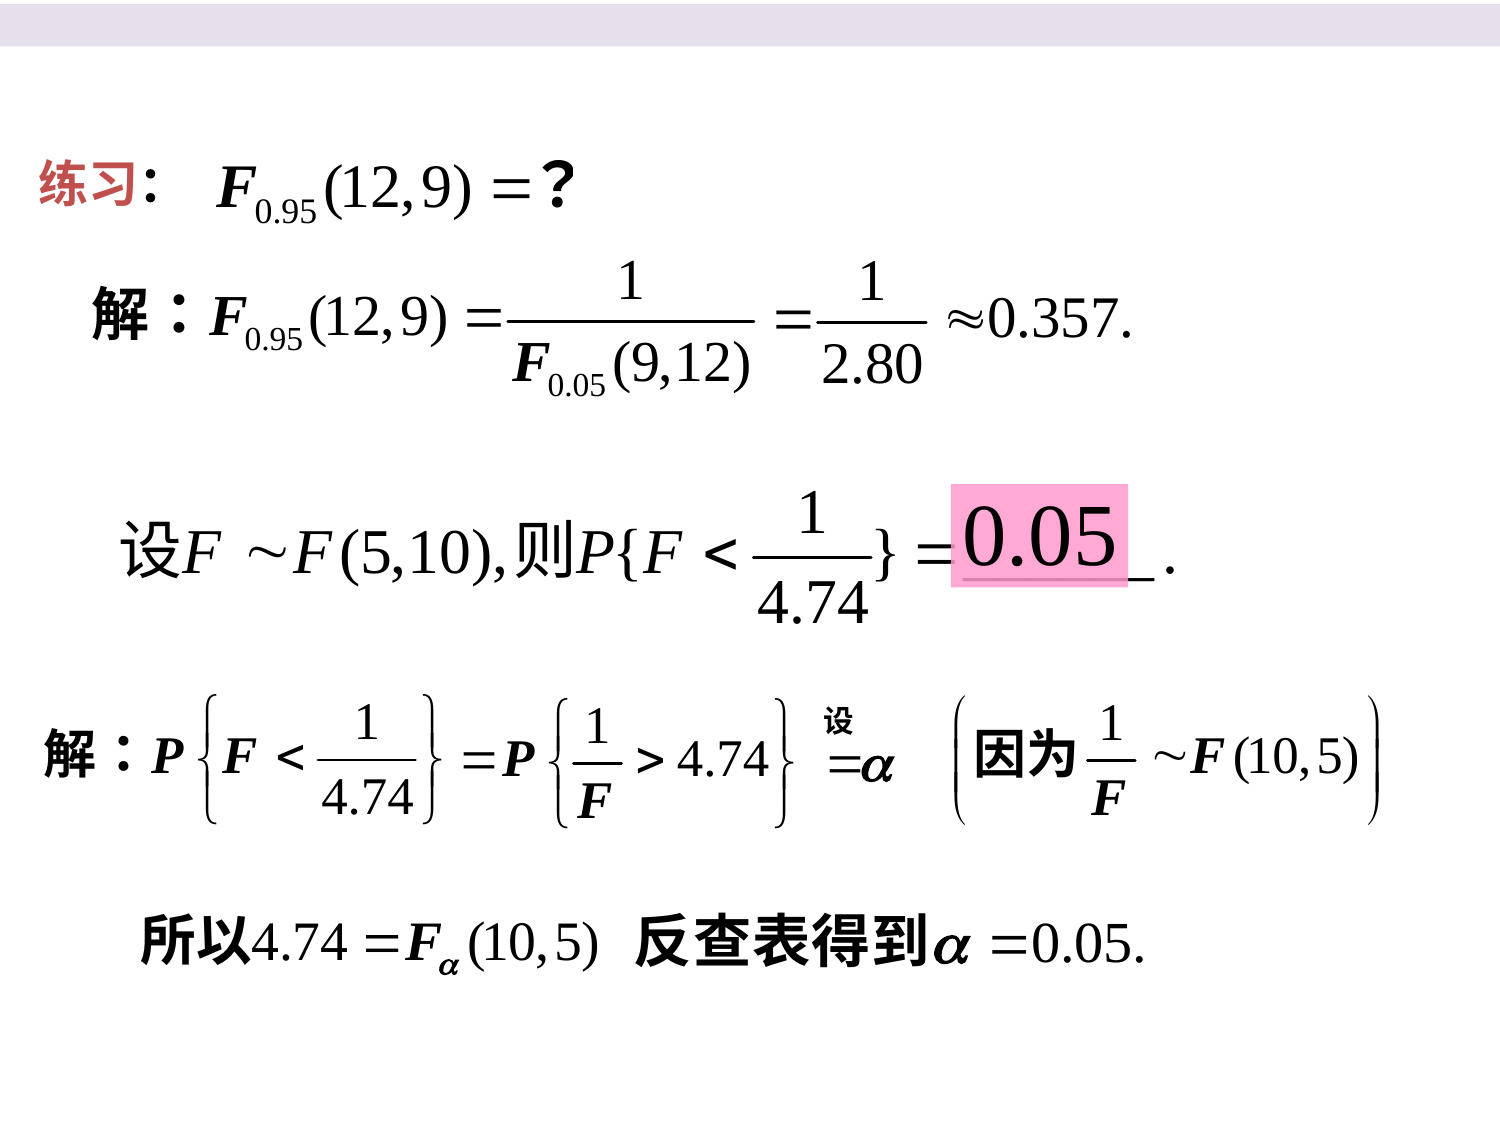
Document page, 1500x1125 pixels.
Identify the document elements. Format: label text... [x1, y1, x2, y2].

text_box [83, 243, 764, 409]
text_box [133, 904, 611, 988]
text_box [950, 483, 1129, 588]
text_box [943, 685, 1395, 836]
text_box 练习： [24, 145, 204, 220]
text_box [449, 688, 808, 839]
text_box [626, 904, 1157, 983]
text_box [761, 243, 1141, 397]
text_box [206, 145, 574, 239]
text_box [111, 472, 1188, 638]
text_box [815, 696, 905, 795]
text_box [36, 684, 456, 836]
